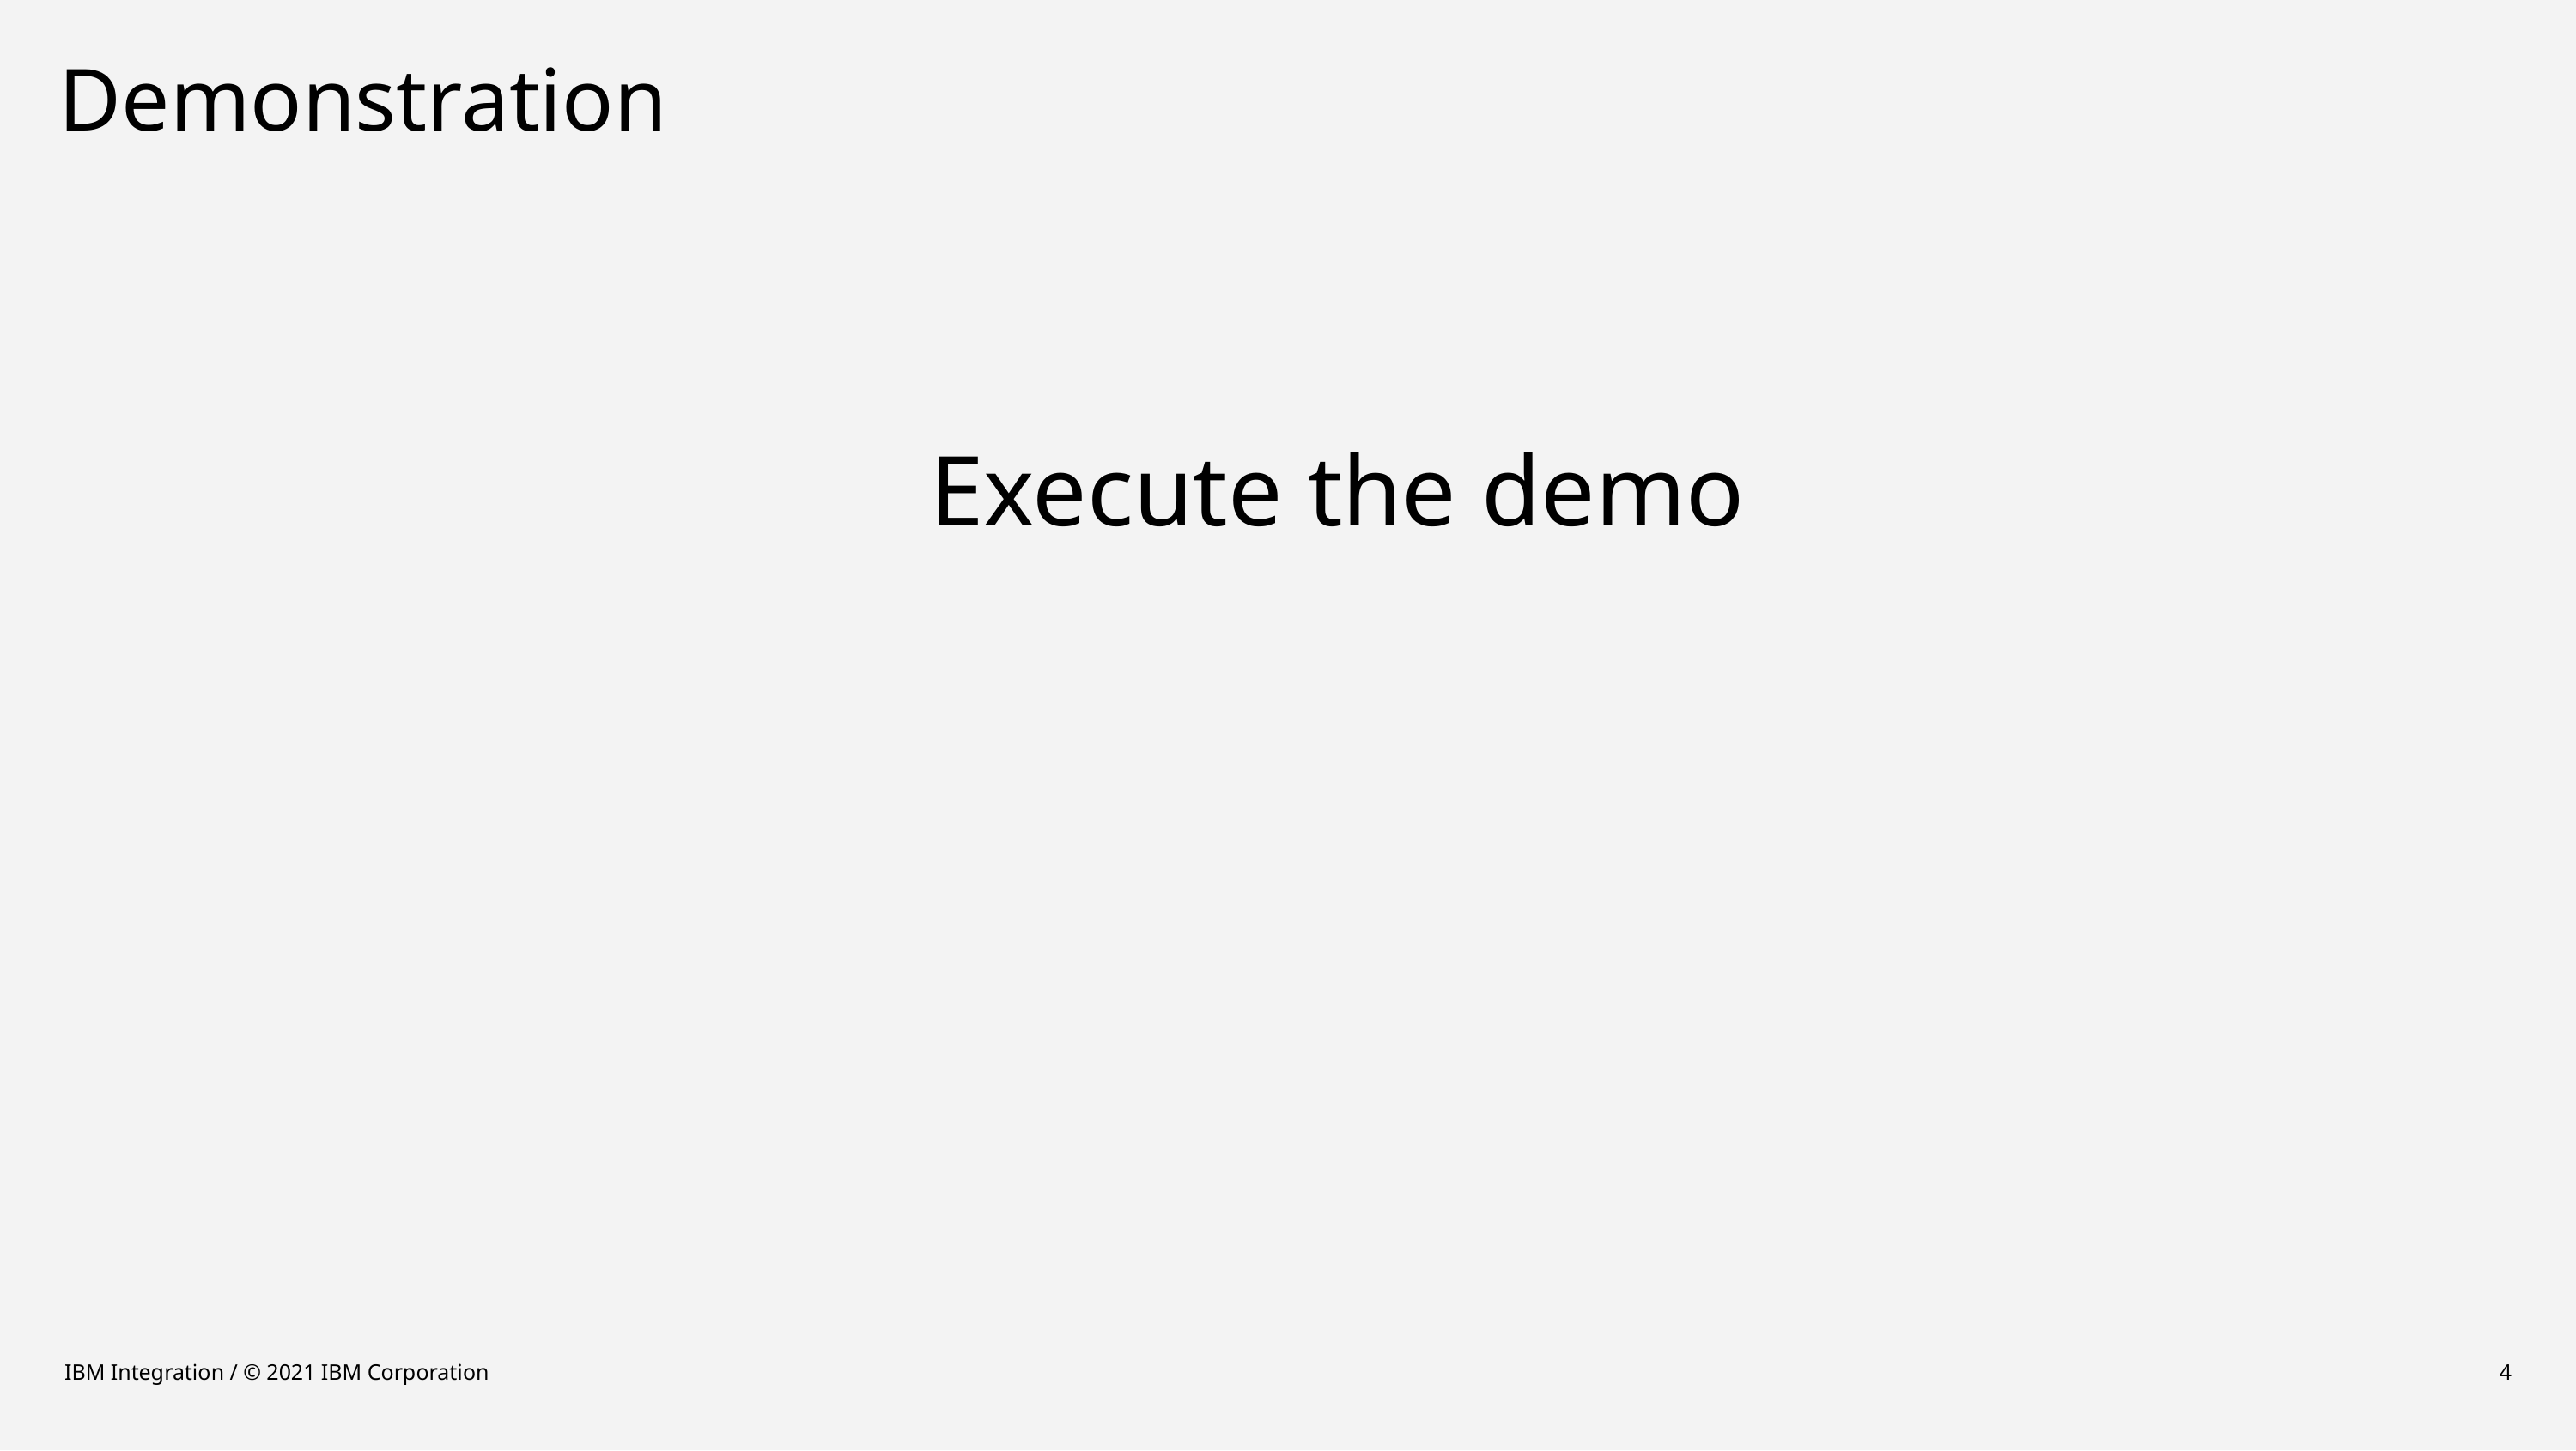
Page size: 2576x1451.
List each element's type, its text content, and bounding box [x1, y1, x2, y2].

footer IBM Integration / © 2021 IBM Corporation [64, 1350, 1224, 1397]
title Demonstration [58, 57, 2108, 202]
text_box Execute the demo [162, 422, 2512, 552]
slide_number 4 [1996, 1350, 2512, 1397]
